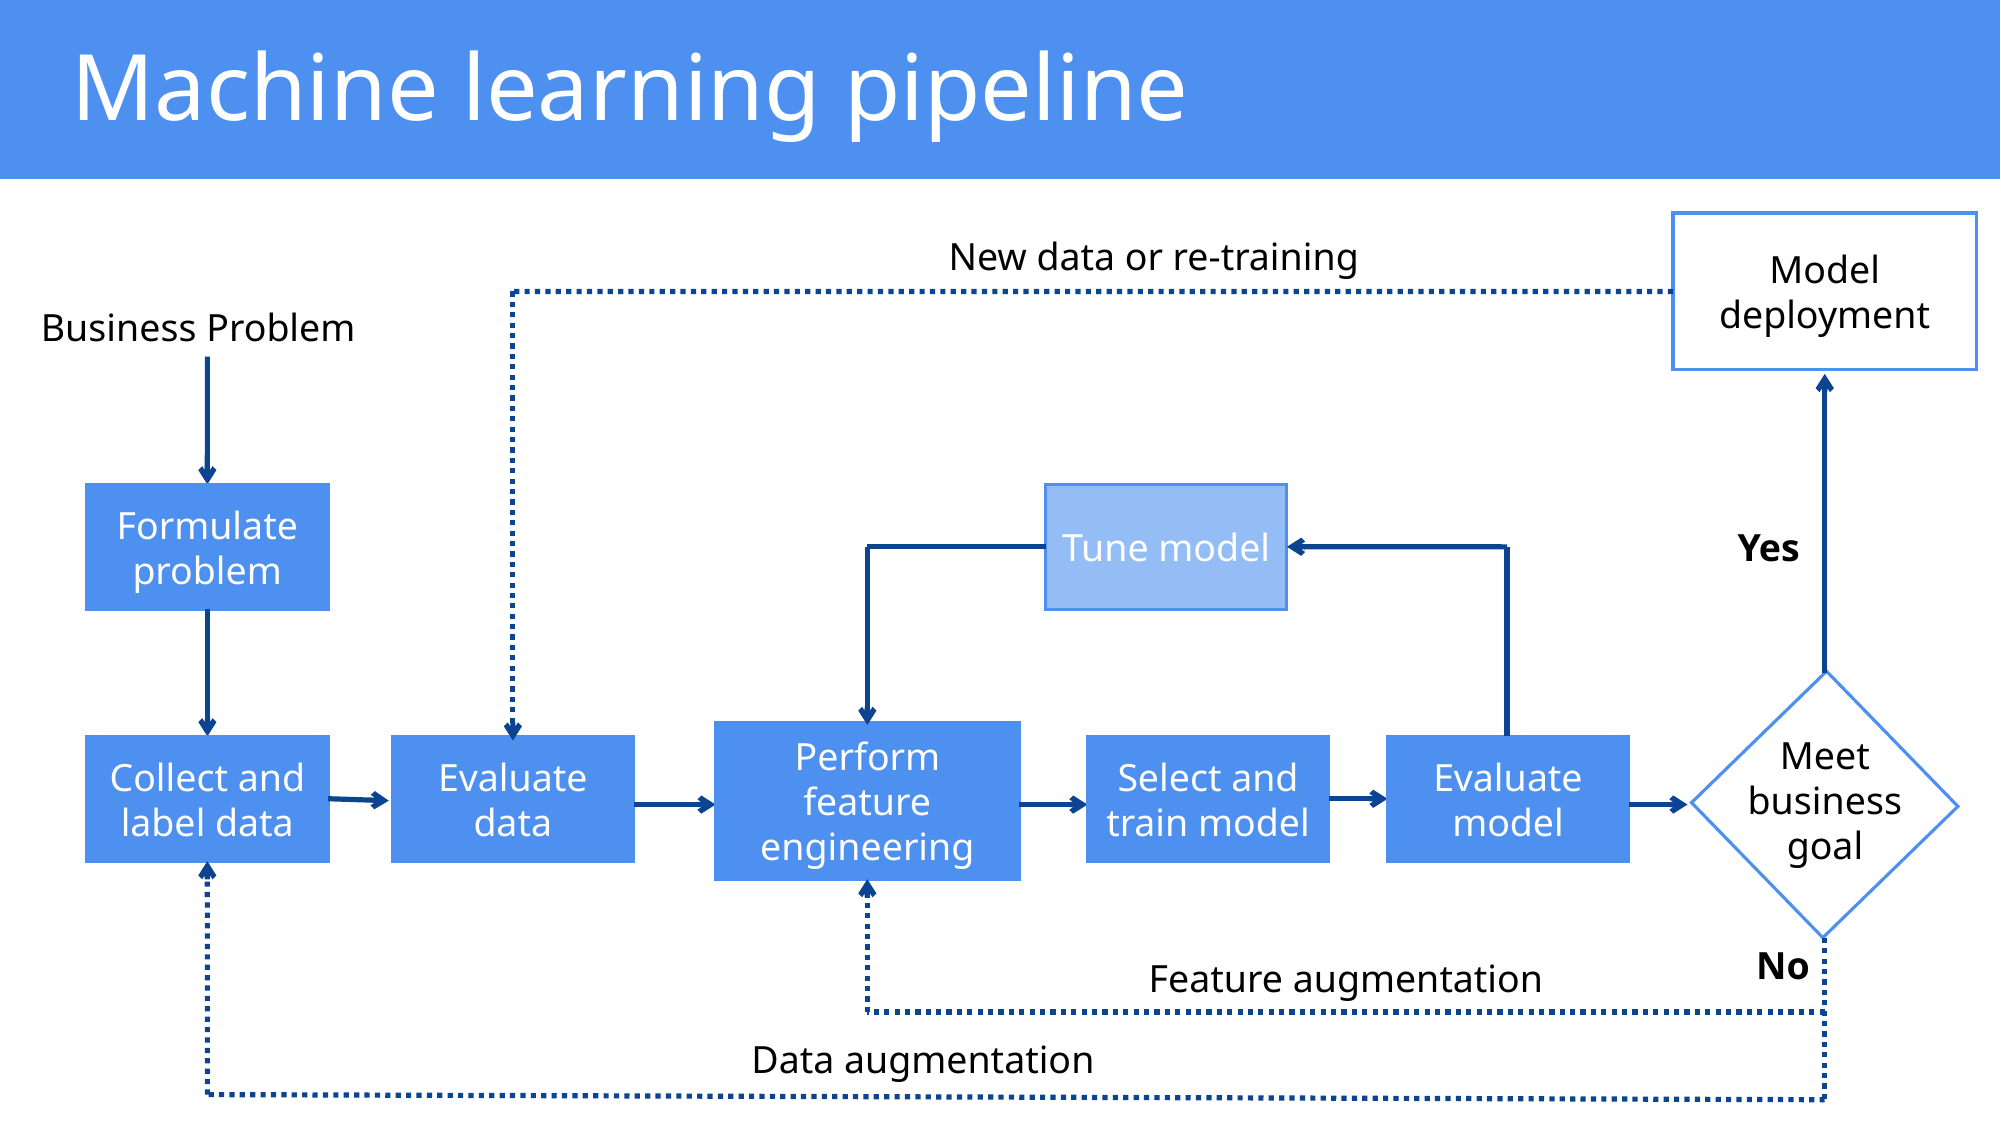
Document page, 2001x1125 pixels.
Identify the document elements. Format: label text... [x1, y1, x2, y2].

text_box Perform feature engineering [714, 721, 1021, 881]
text_box Machine learning pipeline [0, 21, 1267, 147]
text_box Model deployment [1671, 211, 1978, 371]
text_box Meet business goal [1704, 724, 1946, 875]
text_box Feature augmentation [1071, 947, 1622, 1008]
text_box Yes [1711, 516, 1824, 577]
text_box [1946, 791, 1961, 821]
text_box [1759, 875, 1890, 934]
text_box Tune model [1044, 483, 1288, 611]
text_box [1770, 669, 1881, 724]
text_box Select and train model [1086, 735, 1330, 863]
text_box Collect and label data [85, 735, 330, 863]
text_box [0, 0, 2000, 181]
text_box Formulate problem [85, 483, 330, 611]
text_box Evaluate data [391, 735, 635, 863]
text_box Evaluate model [1386, 735, 1630, 863]
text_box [206, 1094, 1826, 1101]
text_box [1689, 788, 1704, 818]
text_box New data or re-training [878, 225, 1429, 286]
text_box No [1726, 934, 1841, 995]
text_box Business Problem [25, 296, 389, 357]
text_box Data augmentation [648, 1028, 1199, 1088]
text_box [327, 798, 390, 802]
